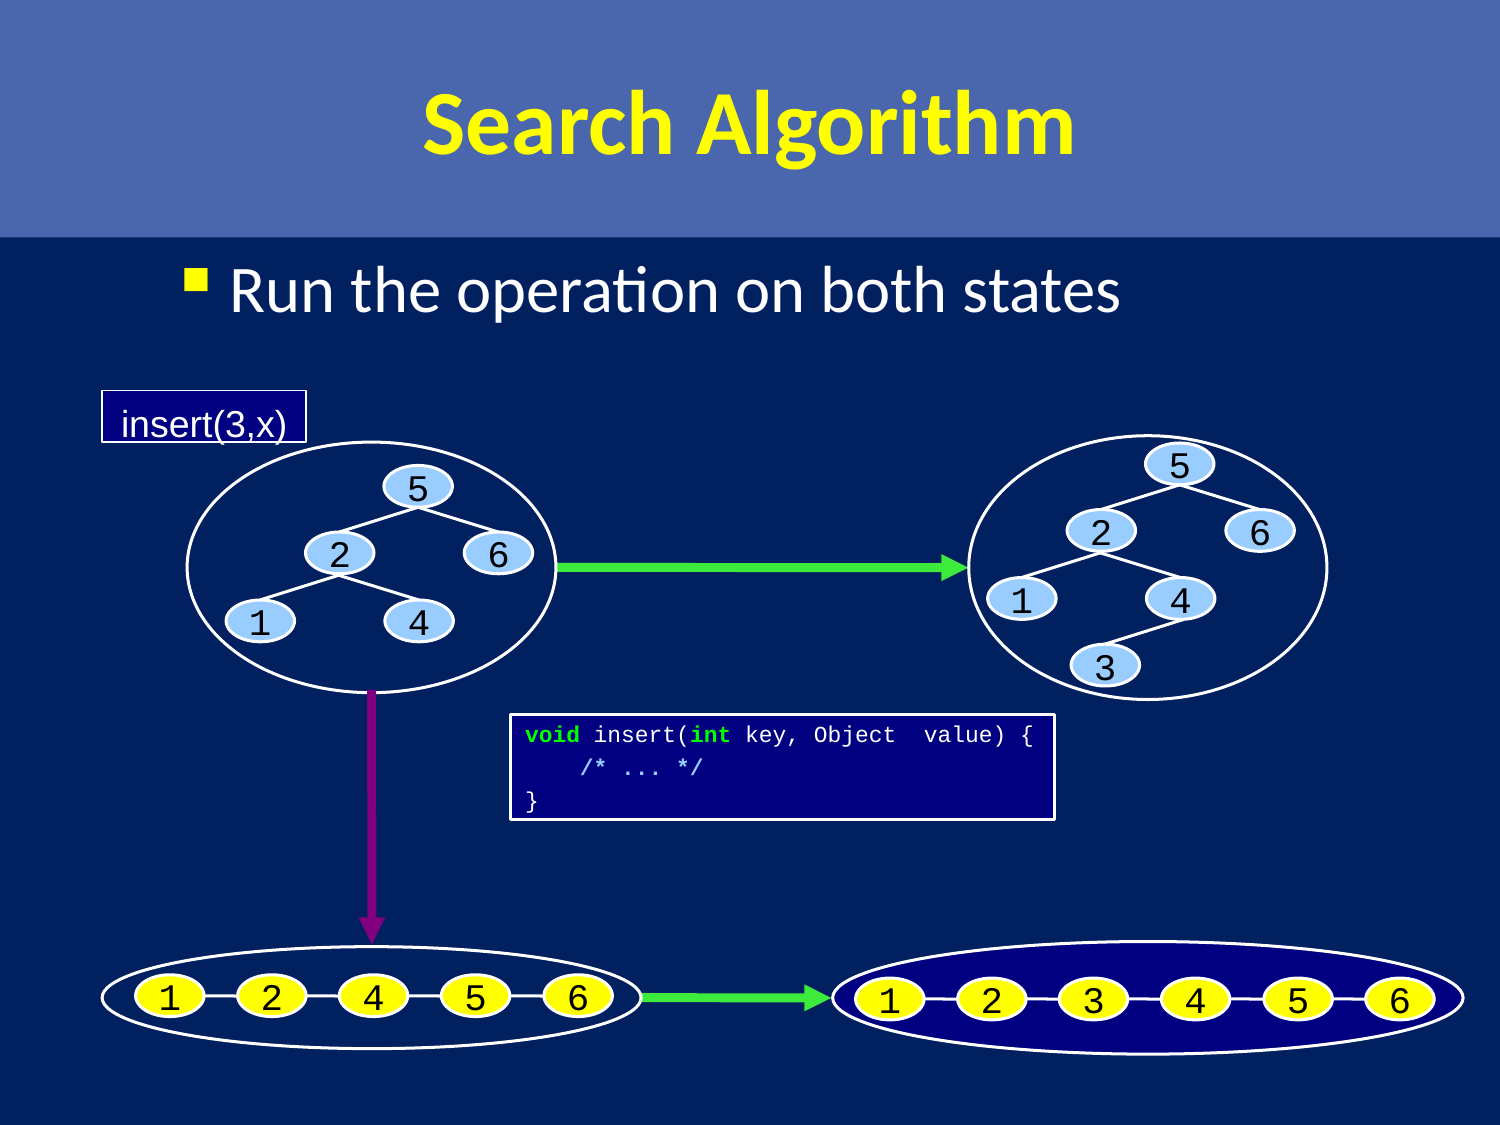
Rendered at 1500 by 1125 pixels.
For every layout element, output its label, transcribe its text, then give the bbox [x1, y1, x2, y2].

list Run the operation on both states [150, 237, 1500, 981]
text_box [832, 941, 1464, 1055]
title Search Algorithm [0, 0, 1500, 238]
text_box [186, 441, 556, 693]
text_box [968, 435, 1327, 700]
text_box void insert(int key, Object value) { /* ... */ } [510, 714, 1055, 820]
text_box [101, 946, 642, 1049]
text_box insert(3,x) [102, 390, 307, 442]
table_cell Trans [377, 568, 1329, 706]
